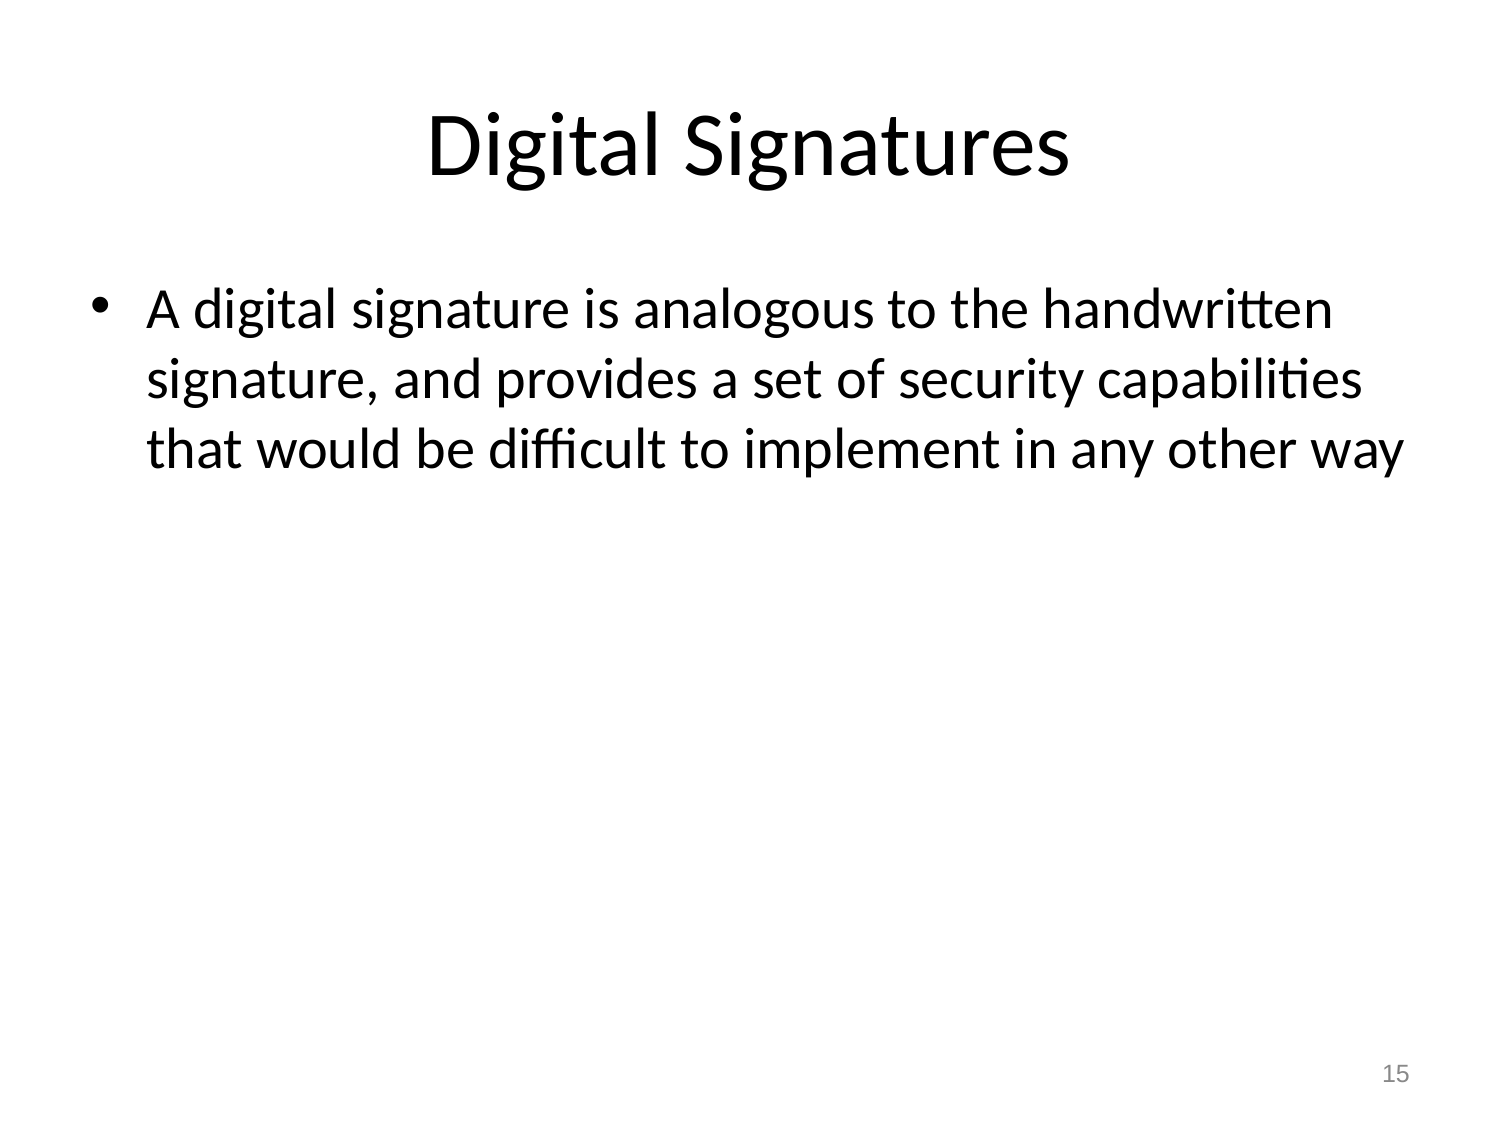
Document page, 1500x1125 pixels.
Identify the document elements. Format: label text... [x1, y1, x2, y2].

slide_number 15 [1074, 1042, 1425, 1103]
title Digital Signatures [75, 45, 1425, 233]
list A digital signature is analogous to the handwritten signature, and provides a set of security capabilities that would be difficult to implement in any other way [75, 262, 1425, 1005]
